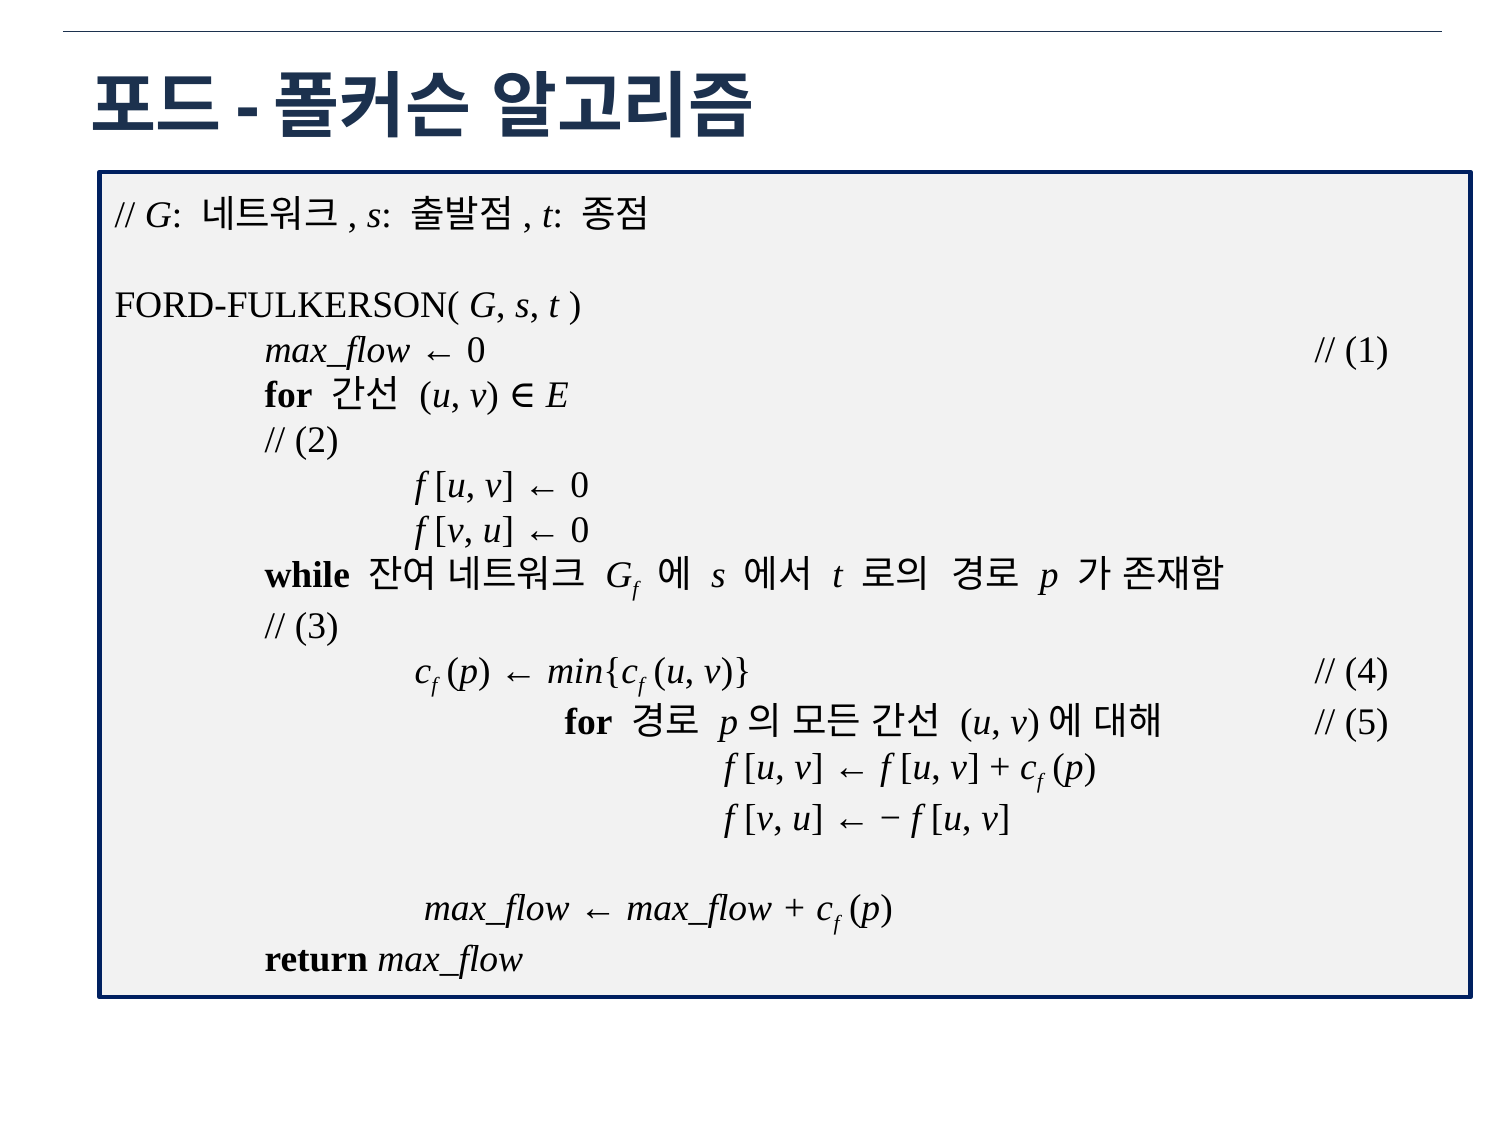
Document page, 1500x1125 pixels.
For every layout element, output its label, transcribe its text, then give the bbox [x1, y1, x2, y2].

text_box // G: 네트워크, s: 출발점, t: 종점 FORD-FULKERSON( G, s, t ) max_flow ← 0 // (1) for 간선 (u, v) ∈ E // (2) f [u, v] ← 0 f [v, u] ← 0 while 잔여 네트워크 Gf 에 s 에서 t 로의 경로 p 가 존재함 // (3) cf (p) ← min{cf (u, v)} // (4) for 경로 p의 모든 간선 (u, v)에 대해 // (5) f [u, v] ← f [u, v] + cf (p) f [v, u] ← − f [u, v] max_flow ← max_flow + cf (p) return max_flow [99, 172, 1471, 997]
title 포드-폴커슨 알고리즘 [75, 52, 1425, 154]
